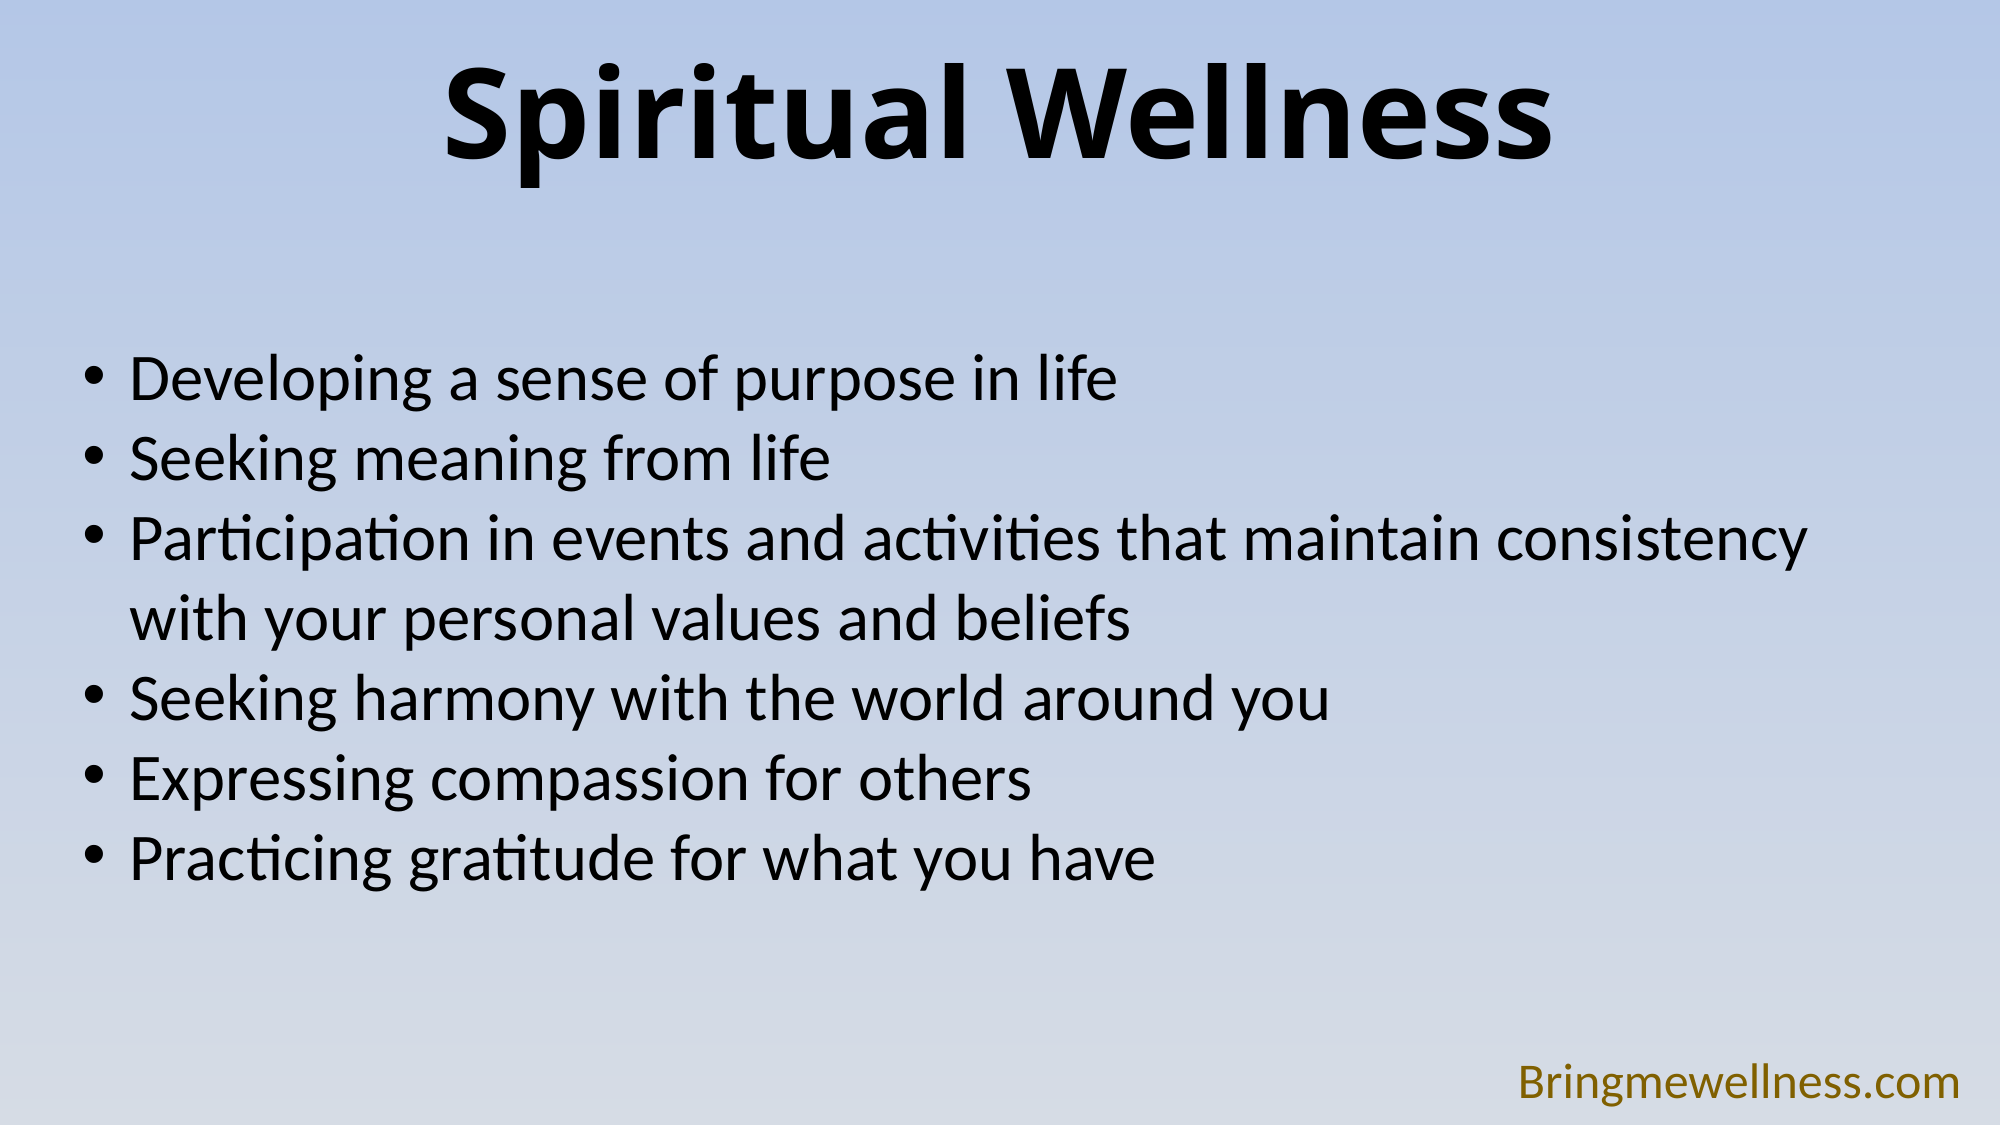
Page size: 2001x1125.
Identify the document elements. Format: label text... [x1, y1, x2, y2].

text_box Developing a sense of purpose in life Seeking meaning from life Participation in events and activities that maintain consistency with your personal values and beliefs Seeking harmony with the world around you Expressing compassion for others Practicing gratitude for what you have [67, 326, 1933, 901]
text_box Bringmewellness.com [1503, 1040, 2000, 1116]
title Spiritual Wellness [249, 0, 1750, 193]
